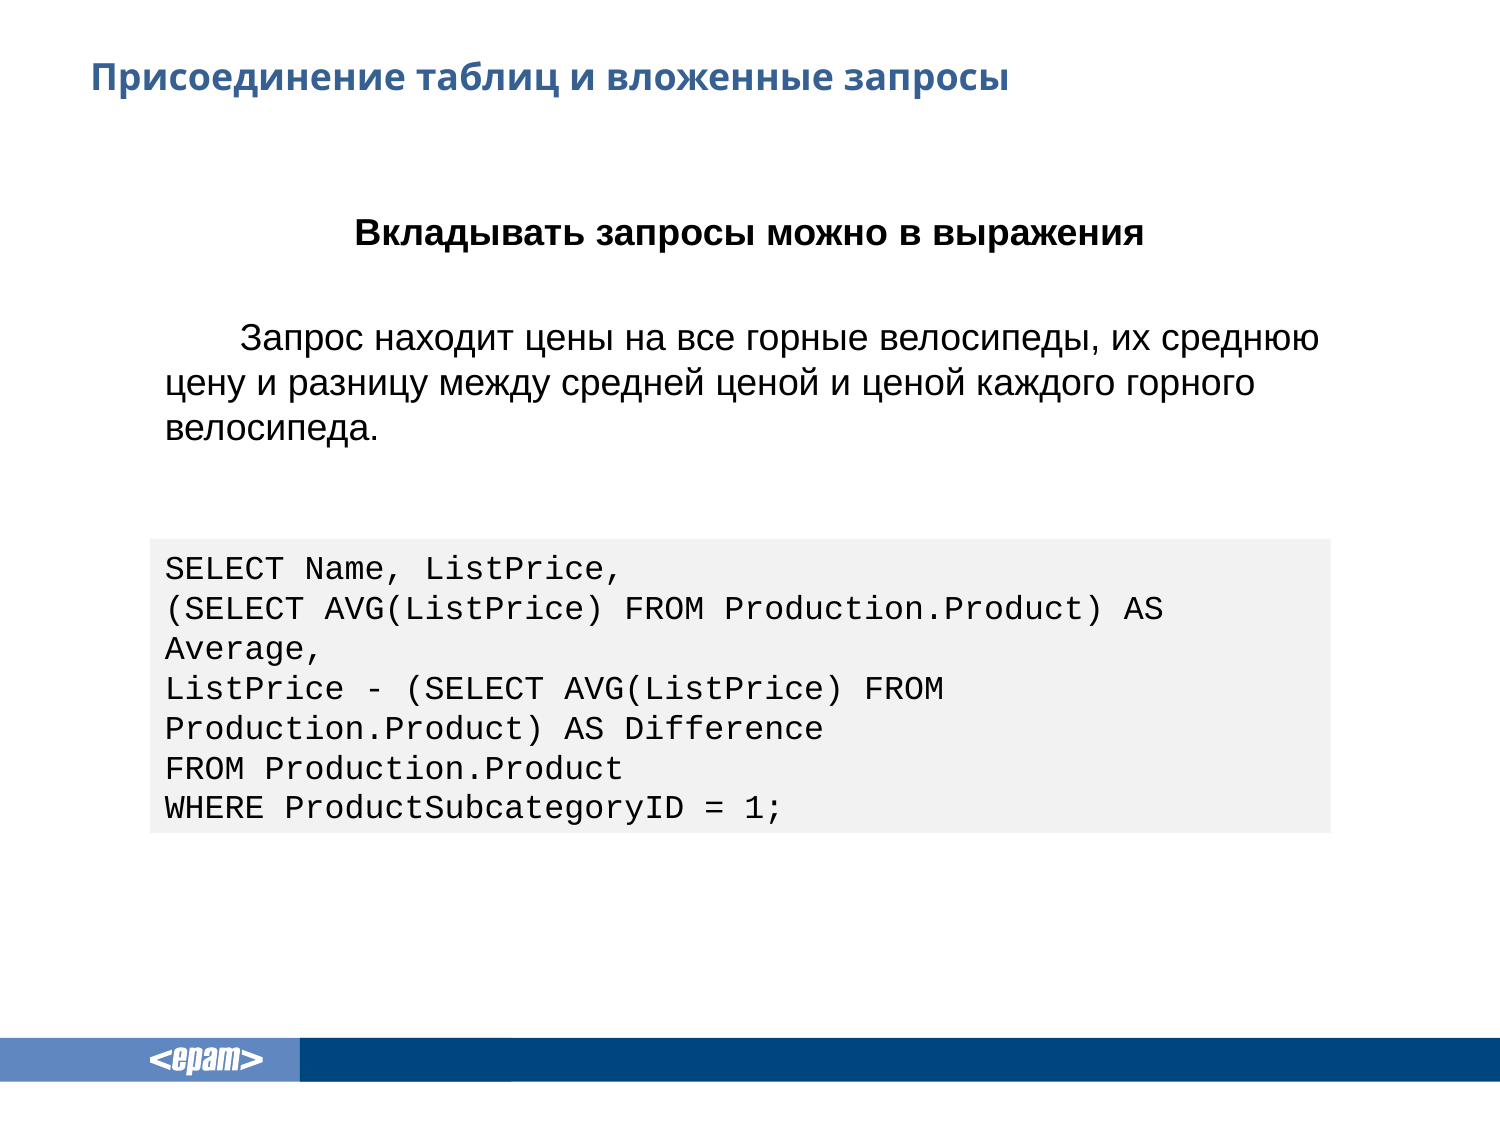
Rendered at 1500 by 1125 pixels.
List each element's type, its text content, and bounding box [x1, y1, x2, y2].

title Присоединение таблиц и вложенные запросы [75, 45, 1425, 163]
text_box SELECT Name, ListPrice, (SELECT AVG(ListPrice) FROM Production.Product) AS Average, ListPrice - (SELECT AVG(ListPrice) FROM Production.Product) AS Difference FROM Production.Product WHERE ProductSubcategoryID = 1; [150, 538, 1331, 833]
list Вкладывать запросы можно в выражения Запрос находит цены на все горные велосипеды, их среднюю цену и разницу между средней ценой и ценой каждого горного велосипеда. [150, 200, 1350, 988]
